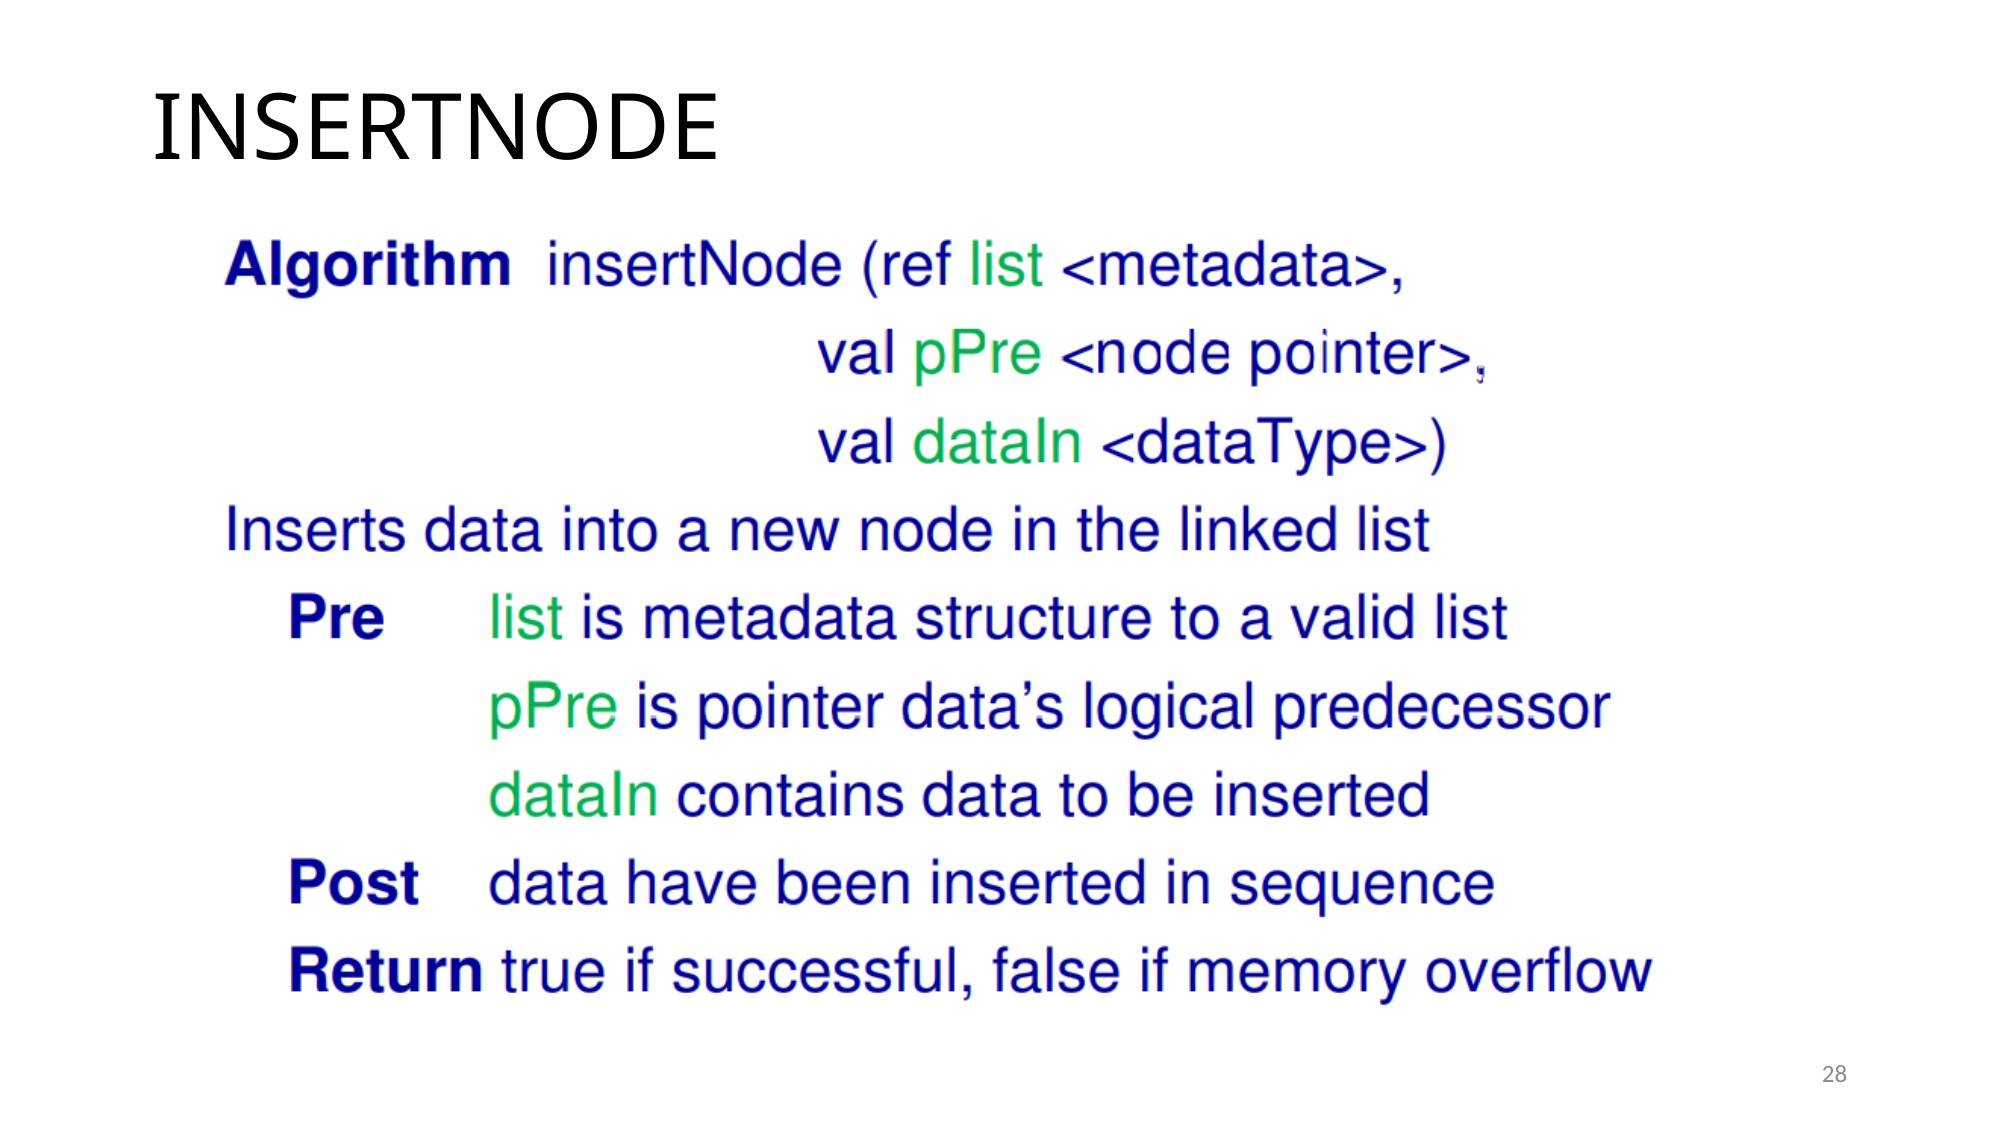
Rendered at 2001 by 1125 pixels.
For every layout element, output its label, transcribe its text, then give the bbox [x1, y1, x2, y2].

picture [201, 223, 1712, 1031]
title INSERTNODE [137, 59, 1863, 201]
slide_number 28 [1412, 1042, 1863, 1103]
